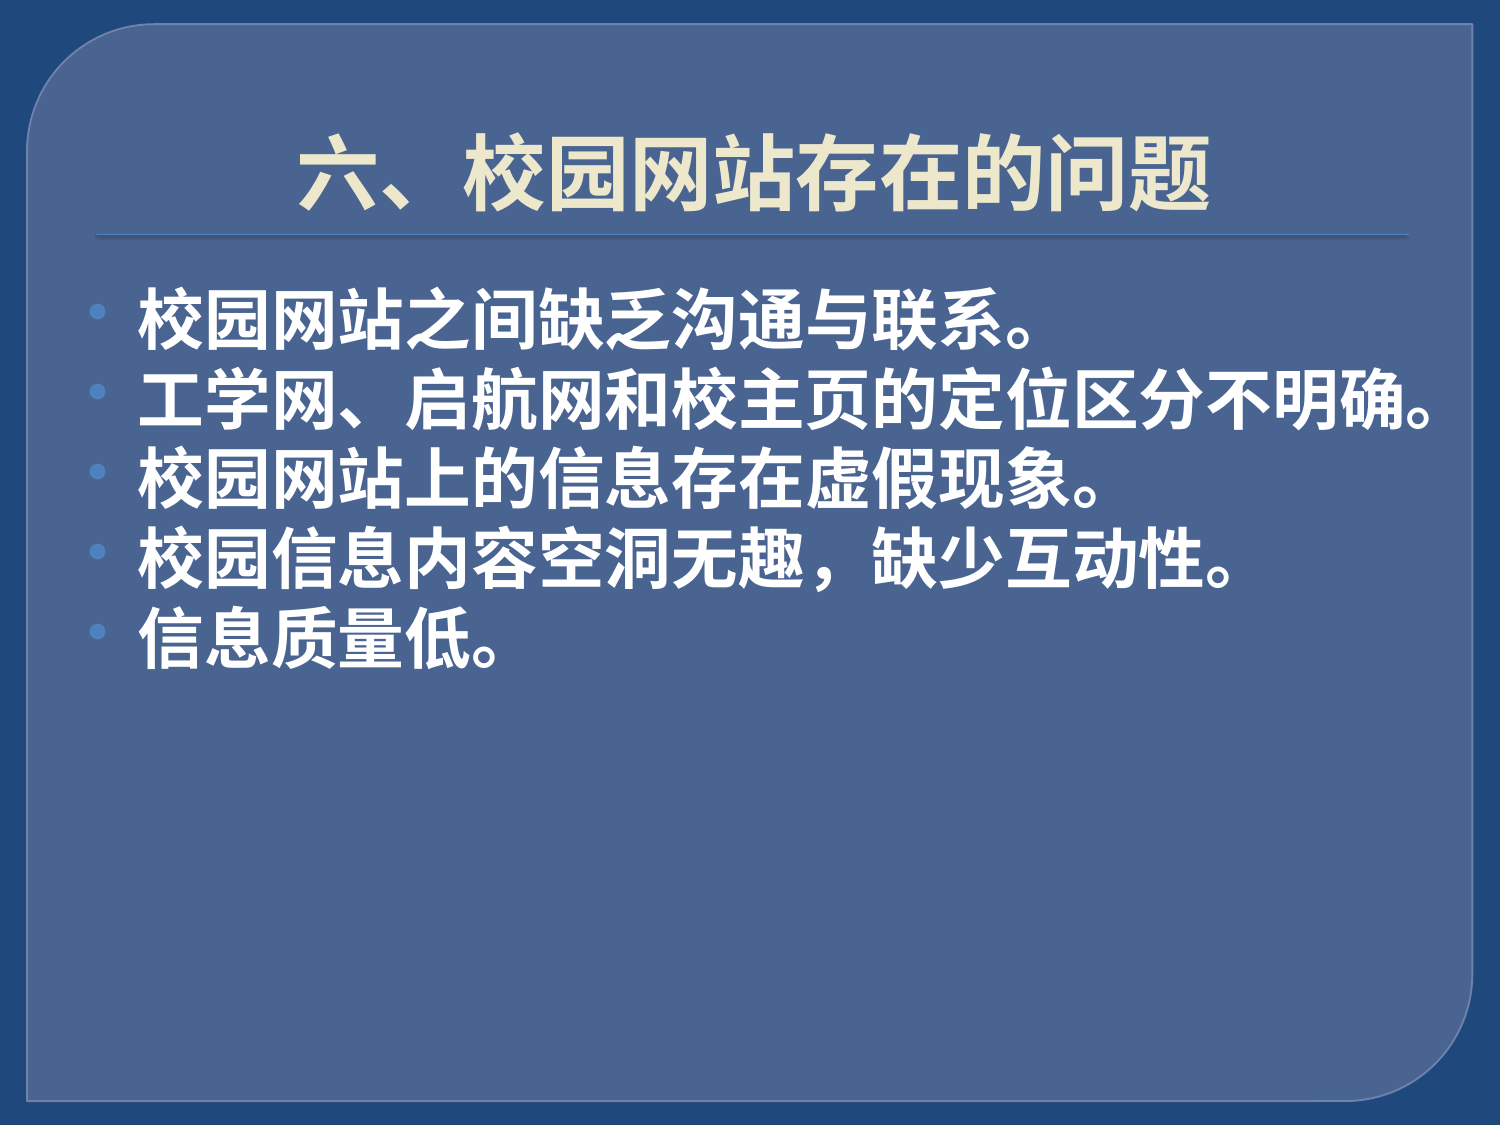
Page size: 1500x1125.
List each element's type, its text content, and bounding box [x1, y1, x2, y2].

list 校园网站之间缺乏沟通与联系。 工学网、启航网和校主页的定位区分不明确。 校园网站上的信息存在虚假现象。 校园信息内容空洞无趣，缺少互动性。 信息质量低。 [75, 270, 1425, 1013]
title 六、校园网站存在的问题 [75, 41, 1425, 230]
